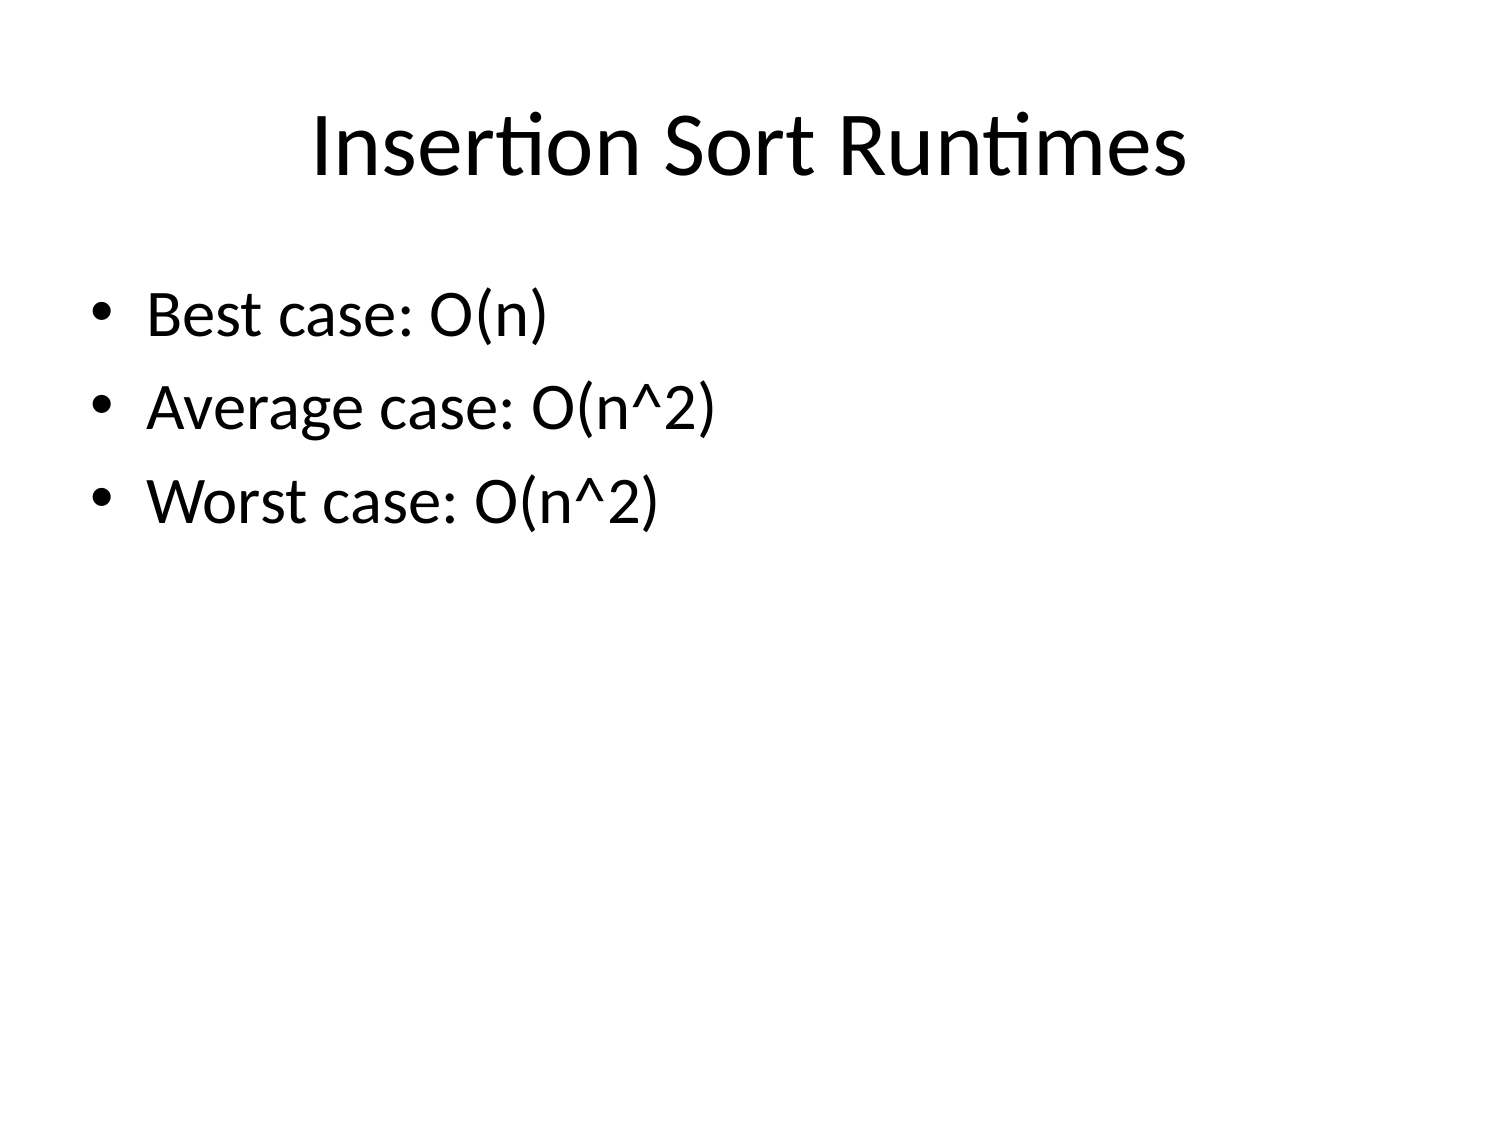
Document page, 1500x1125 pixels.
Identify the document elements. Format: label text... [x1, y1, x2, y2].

list Best case: O(n) Average case: O(n^2) Worst case: O(n^2) [75, 262, 1425, 1005]
title Insertion Sort Runtimes [75, 45, 1425, 233]
